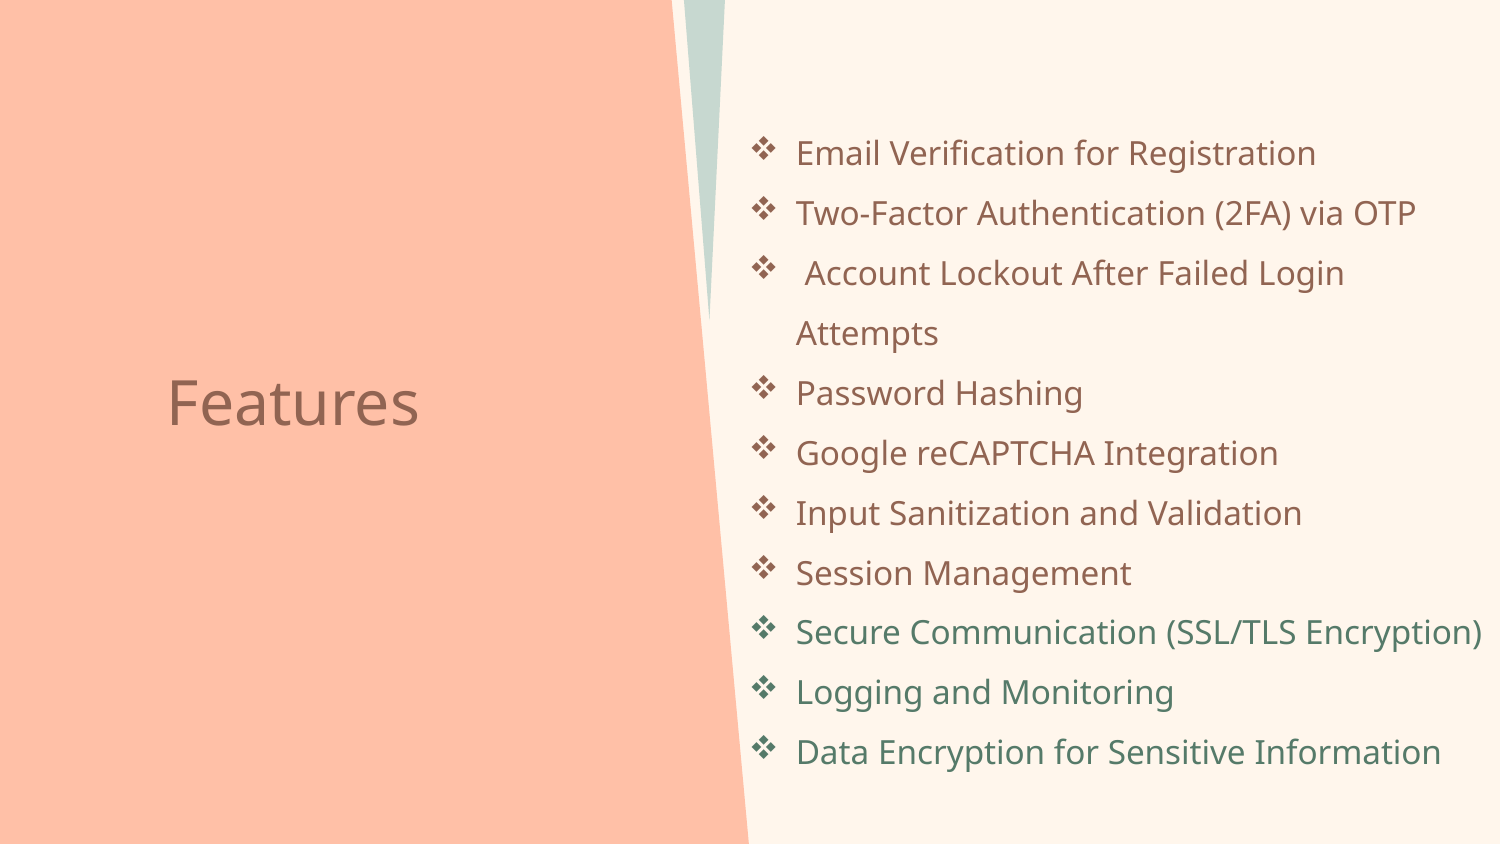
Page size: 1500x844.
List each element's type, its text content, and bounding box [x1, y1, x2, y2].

subtitle Email Verification for Registration Two-Factor Authentication (2FA) via OTP Account Lockout After Failed Login Attempts Password Hashing Google reCAPTCHA Integration Input Sanitization and Validation Session Management Secure Communication (SSL/TLS Encryption) Logging and Monitoring Data Encryption for Sensitive Information [658, 65, 1500, 779]
title Features [41, 357, 546, 454]
